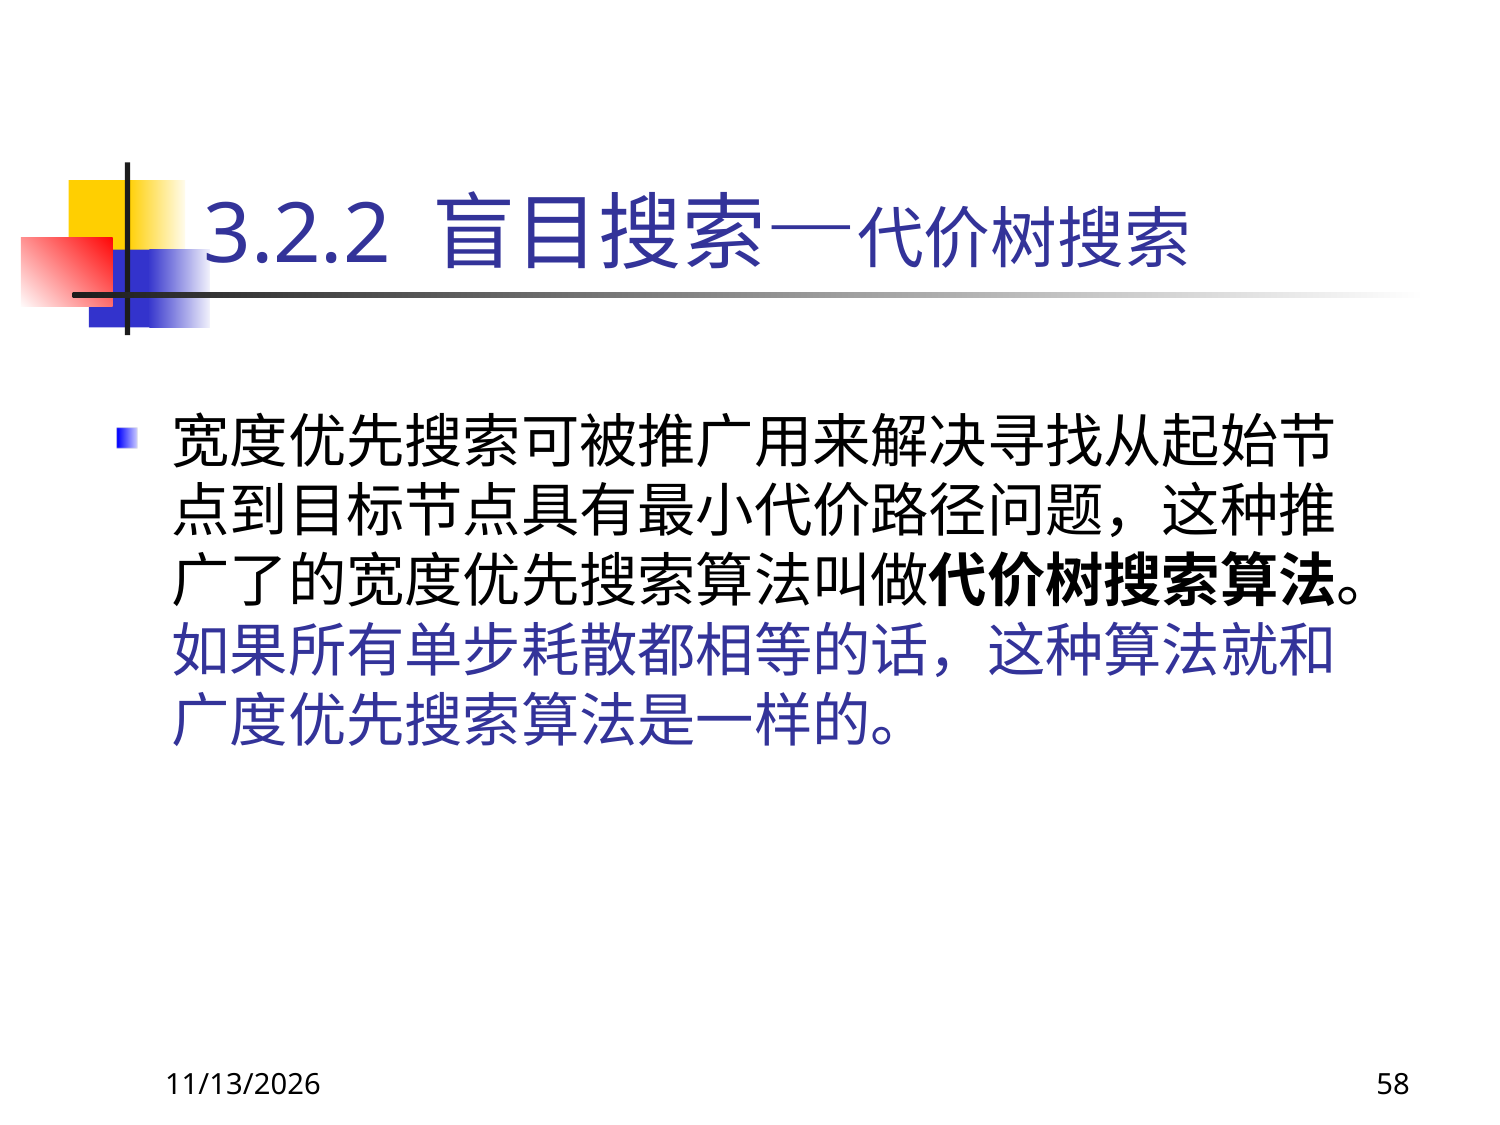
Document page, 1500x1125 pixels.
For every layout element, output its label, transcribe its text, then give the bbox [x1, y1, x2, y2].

slide_number 58 [1112, 1037, 1426, 1113]
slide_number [149, 1037, 463, 1113]
list 宽度优先搜索可被推广用来解决寻找从起始节点到目标节点具有最小代价路径问题，这种推广了的宽度优先搜索算法叫做代价树搜索算法。如果所有单步耗散都相等的话，这种算法就和广度优先搜索算法是一样的。 [100, 314, 1376, 990]
title 3.2.2 盲目搜索—代价树搜索 [188, 101, 1468, 289]
picture [115, 426, 140, 451]
